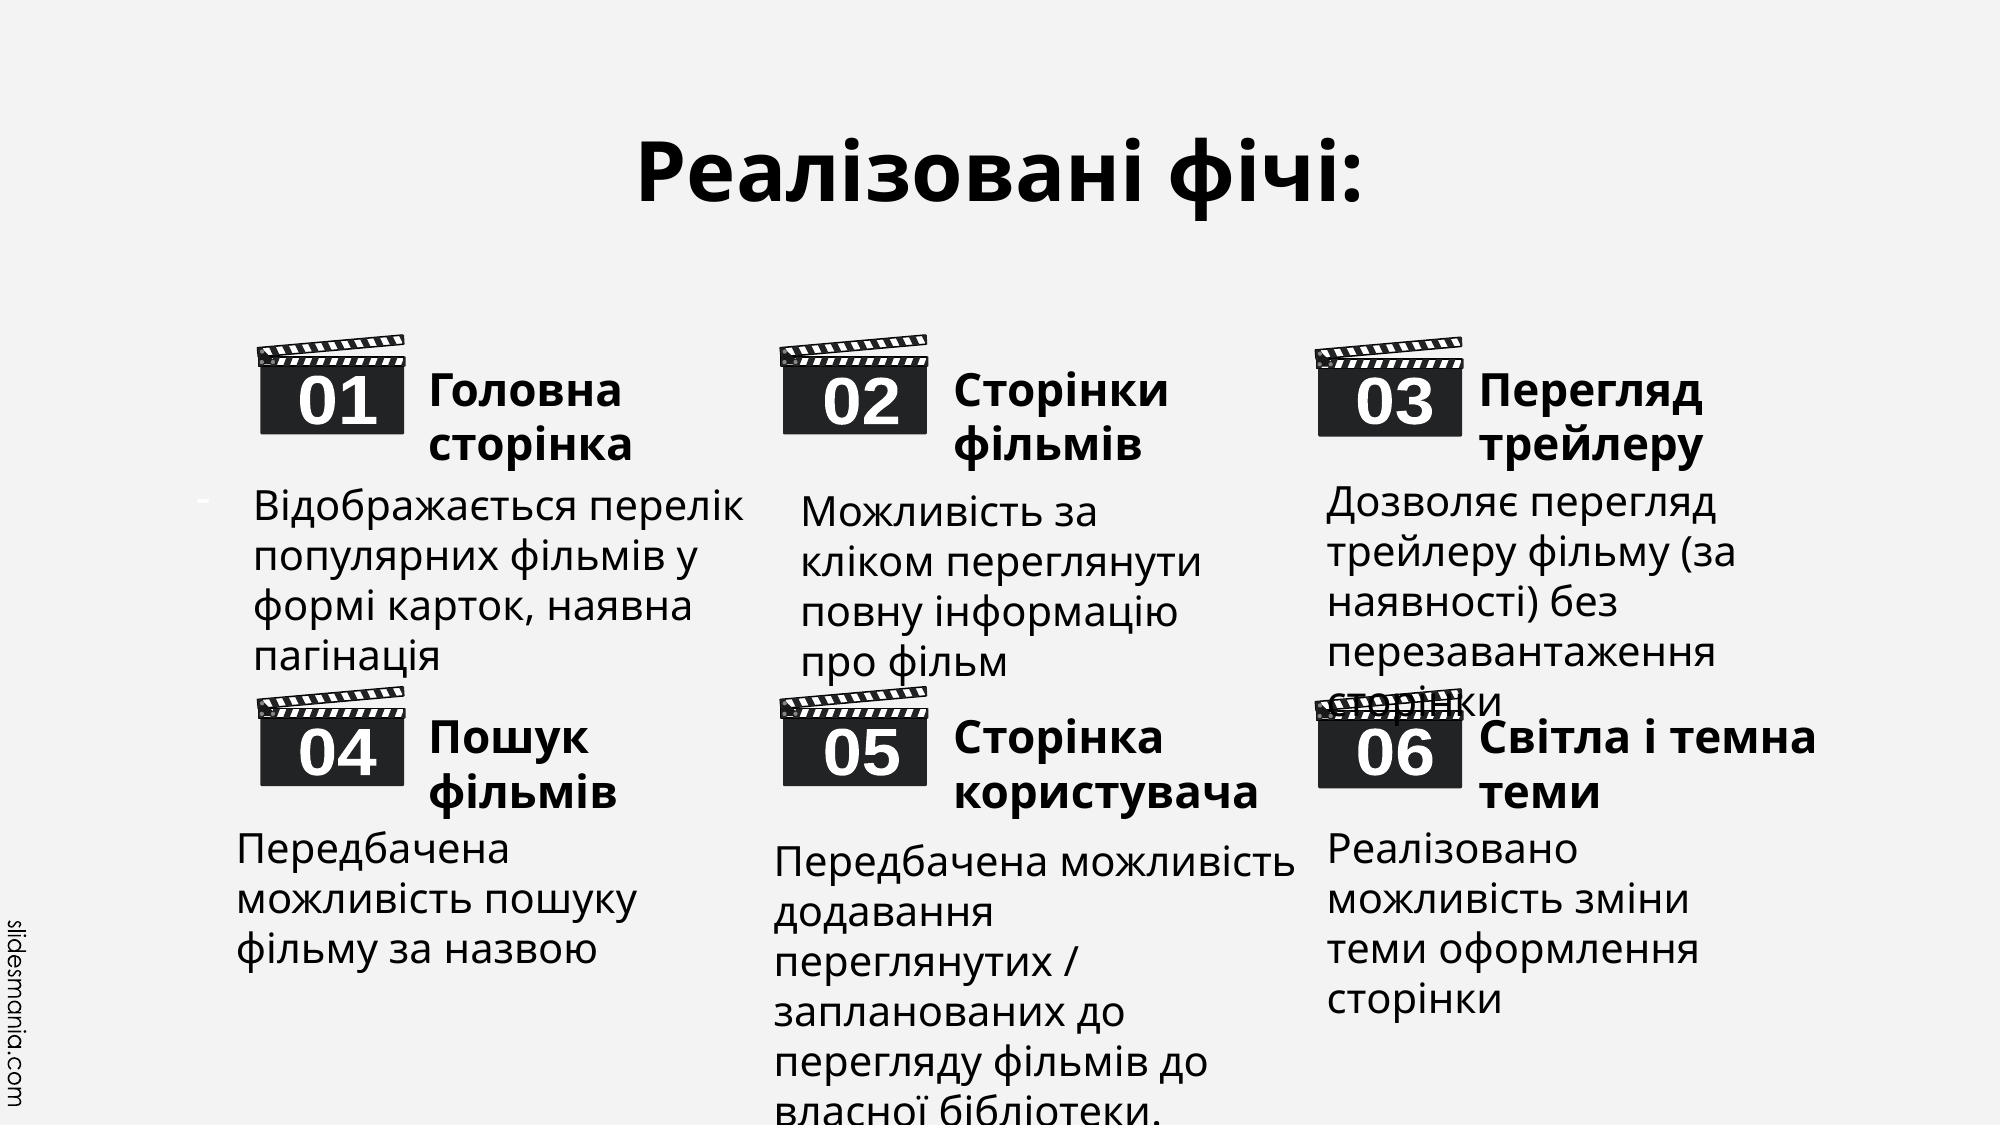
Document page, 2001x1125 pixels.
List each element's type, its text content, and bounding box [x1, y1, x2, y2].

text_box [257, 686, 406, 787]
title Пошук фільмів [408, 687, 801, 802]
list Відображається перелік популярних фільмів у формі карток, наявна пагінація [176, 458, 791, 676]
title Реалізовані фічі: [256, 98, 1744, 224]
list Реалізовано можливість зміни теми оформлення сторінки [1306, 801, 1744, 1019]
title Світла і темна теми [1458, 687, 1859, 802]
list Дозволяє перегляд трейлеру фільму (за наявності) без перезавантаження сторінки [1306, 454, 1882, 672]
title Перегляд трейлеру [1458, 340, 1744, 455]
list Передбачена можливість додавання переглянутих / запланованих до перегляду фільмів до власної бібліотеки. [753, 814, 1318, 1032]
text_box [1314, 688, 1464, 789]
title Сторінка користувача [933, 687, 1306, 802]
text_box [779, 334, 929, 435]
list Передбачена можливість пошуку фільму за назвою [215, 801, 694, 1019]
title Сторінки фільмів [933, 340, 1219, 455]
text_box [779, 686, 929, 787]
title Головна сторінка [408, 340, 707, 455]
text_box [257, 334, 406, 435]
list Можливість за кліком переглянути повну інформацію про фільм [780, 465, 1260, 682]
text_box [1314, 336, 1464, 437]
